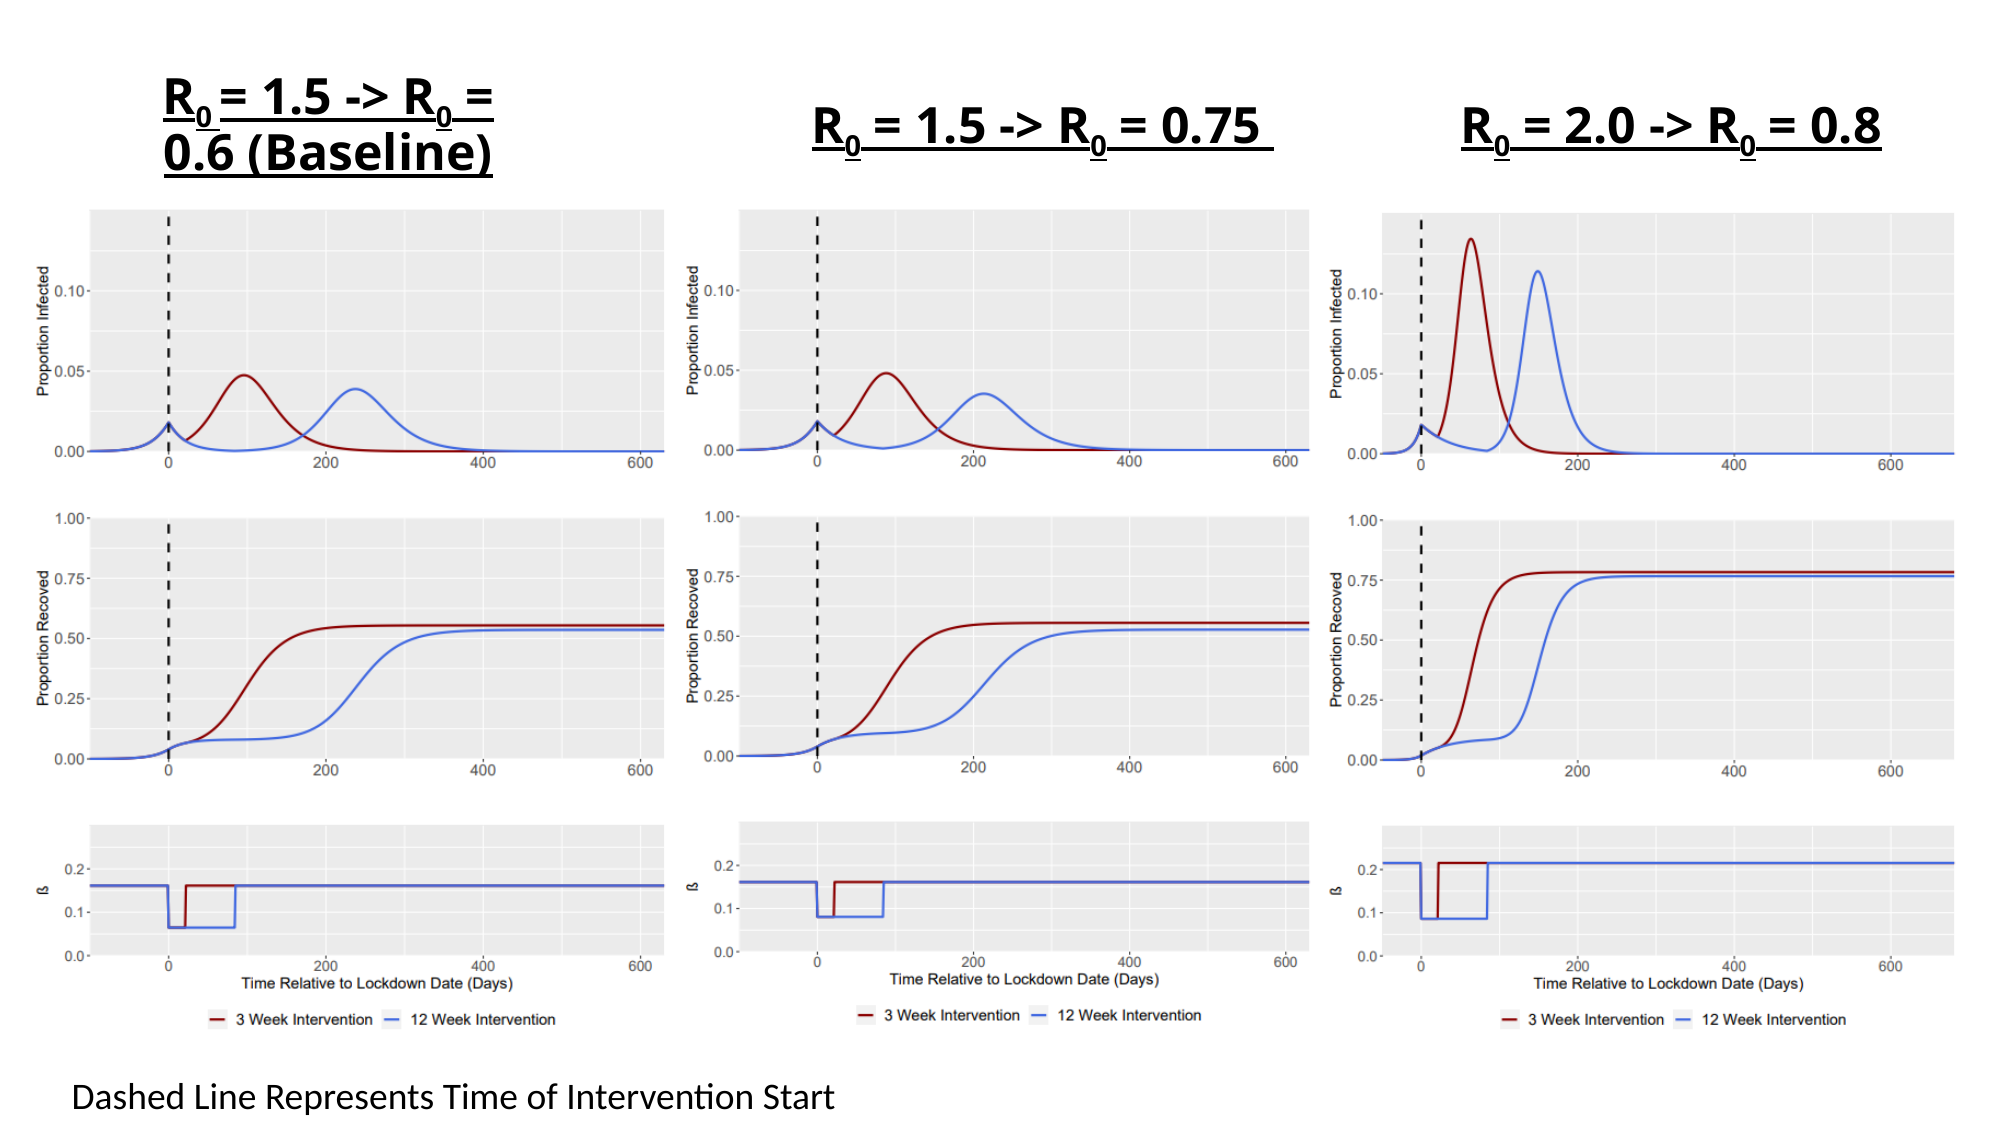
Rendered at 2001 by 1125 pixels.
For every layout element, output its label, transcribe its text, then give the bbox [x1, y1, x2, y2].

picture [1323, 202, 1964, 1038]
text_box Dashed Line Represents Time of Intervention Start [56, 1064, 852, 1125]
picture [21, 202, 1319, 1038]
title R0 = 1.5 -> R0 = 0.6 (Baseline) [108, 87, 548, 159]
text_box R0 = 2.0 -> R0 = 0.8 [1445, 16, 1924, 202]
text_box R0 = 1.5 -> R0 = 0.75 [796, 16, 1306, 202]
